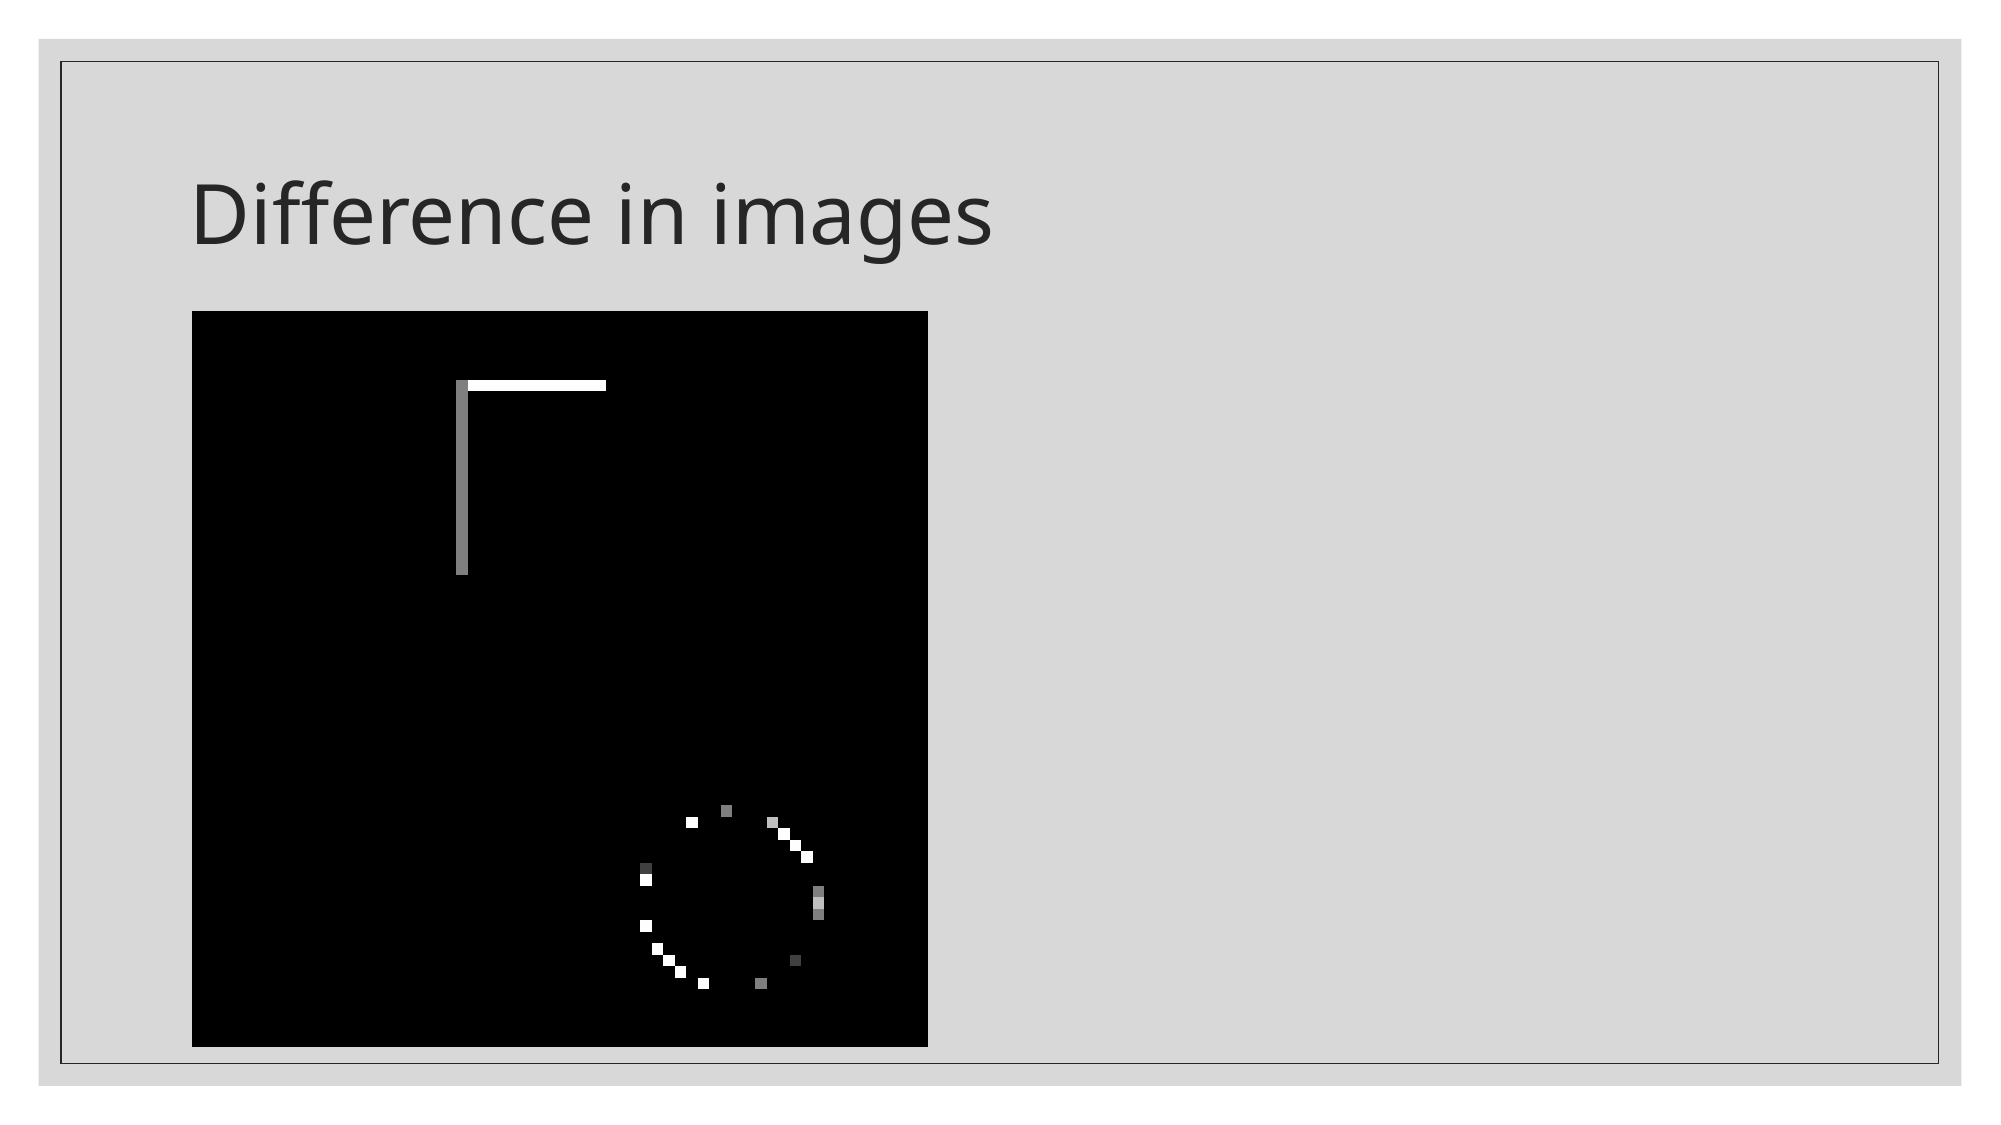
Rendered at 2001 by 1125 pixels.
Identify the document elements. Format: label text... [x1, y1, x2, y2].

title Difference in images [174, 105, 1825, 331]
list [192, 311, 928, 1047]
